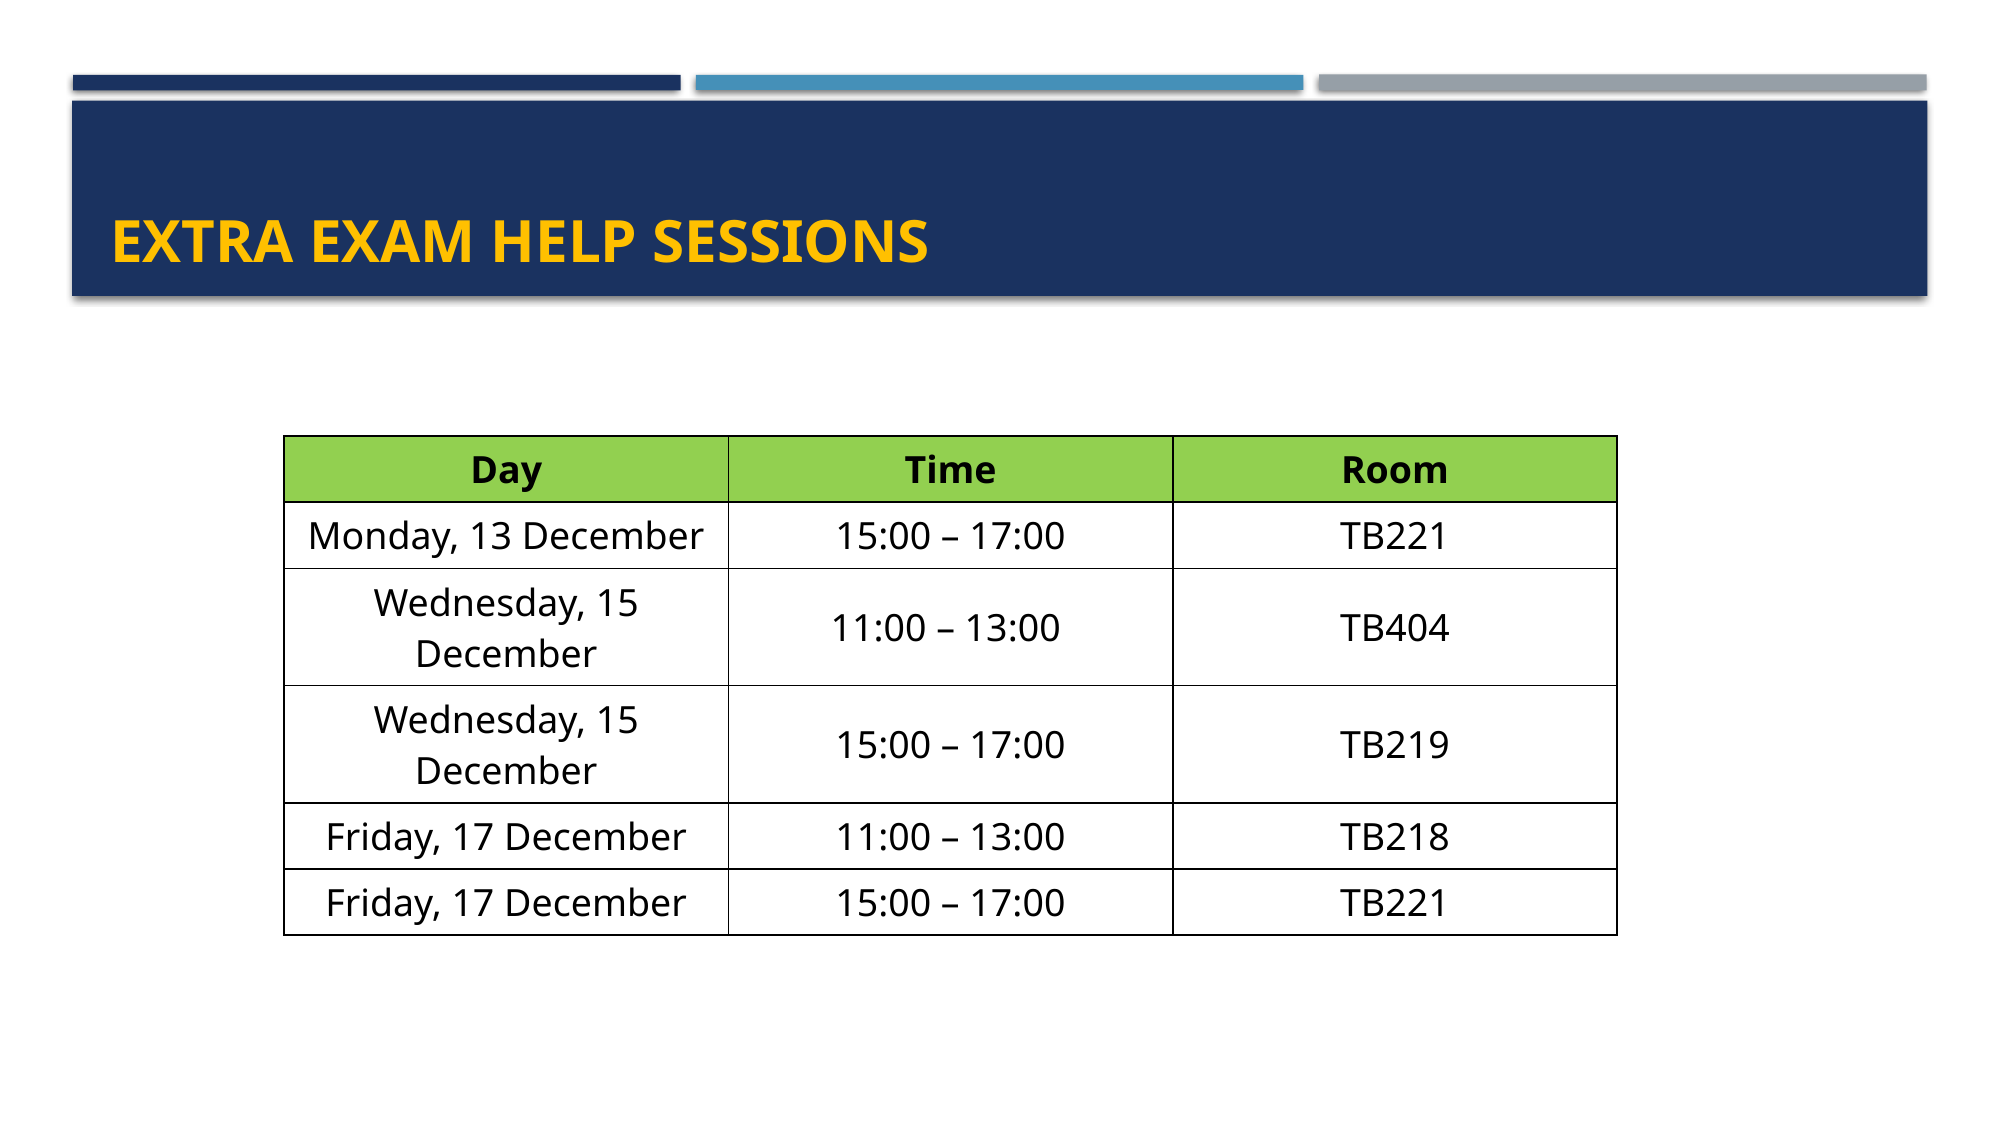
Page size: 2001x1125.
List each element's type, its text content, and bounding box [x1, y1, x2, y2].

table_header Time [729, 437, 1172, 501]
table_cell 15:00 – 17:00 [729, 686, 1172, 802]
table_cell Wednesday, 15 December [285, 569, 728, 685]
table_cell TB219 [1174, 686, 1616, 802]
table_cell Friday, 17 December [285, 870, 728, 934]
table_cell Wednesday, 15 December [285, 686, 728, 802]
table_header Day [285, 437, 728, 501]
title Extra exam help sessions [95, 115, 1905, 282]
table_cell 15:00 – 17:00 [729, 503, 1172, 568]
table_cell TB221 [1174, 503, 1616, 568]
table_cell 11:00 – 13:00 [729, 569, 1172, 685]
table_cell TB221 [1174, 870, 1616, 934]
table_header Room [1174, 437, 1616, 501]
table_cell Monday, 13 December [285, 503, 728, 568]
table_cell 15:00 – 17:00 [729, 870, 1172, 934]
table_cell TB404 [1174, 569, 1616, 685]
table_cell 11:00 – 13:00 [729, 804, 1172, 868]
table_cell Friday, 17 December [285, 804, 728, 868]
table_cell TB218 [1174, 804, 1616, 868]
